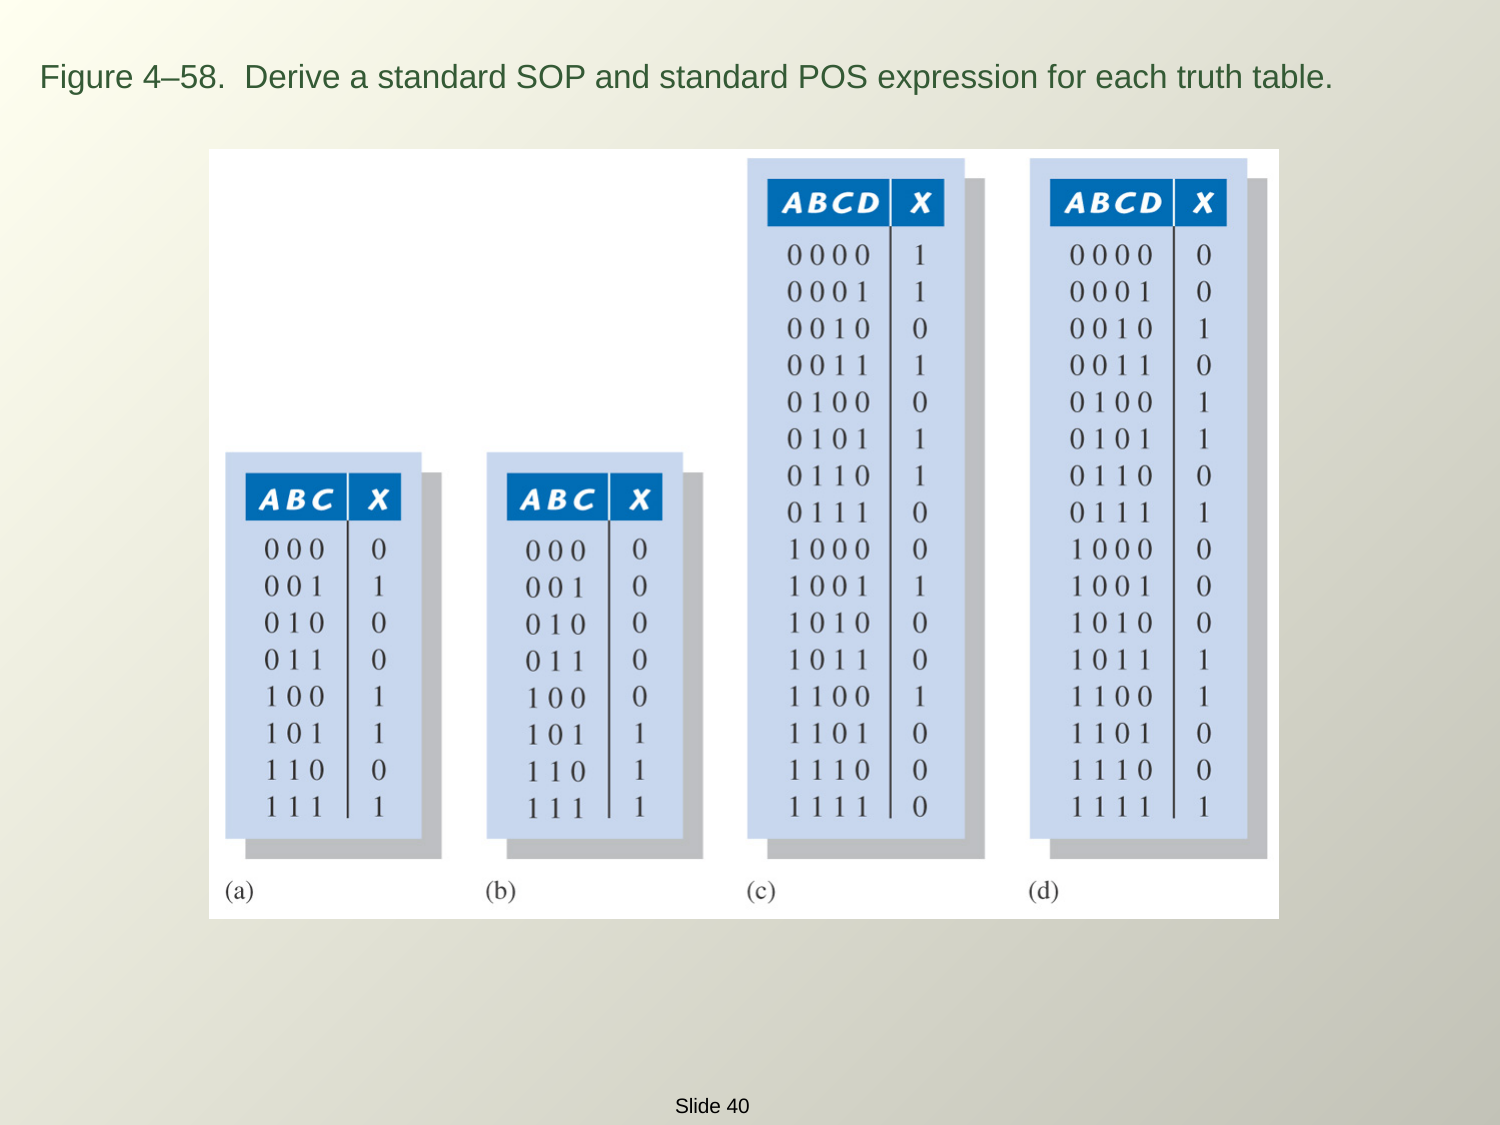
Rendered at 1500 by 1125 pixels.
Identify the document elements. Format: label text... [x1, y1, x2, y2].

picture [209, 149, 1279, 919]
text_box Figure 4–58. Derive a standard SOP and standard POS expression for each truth table. [24, 37, 1463, 113]
